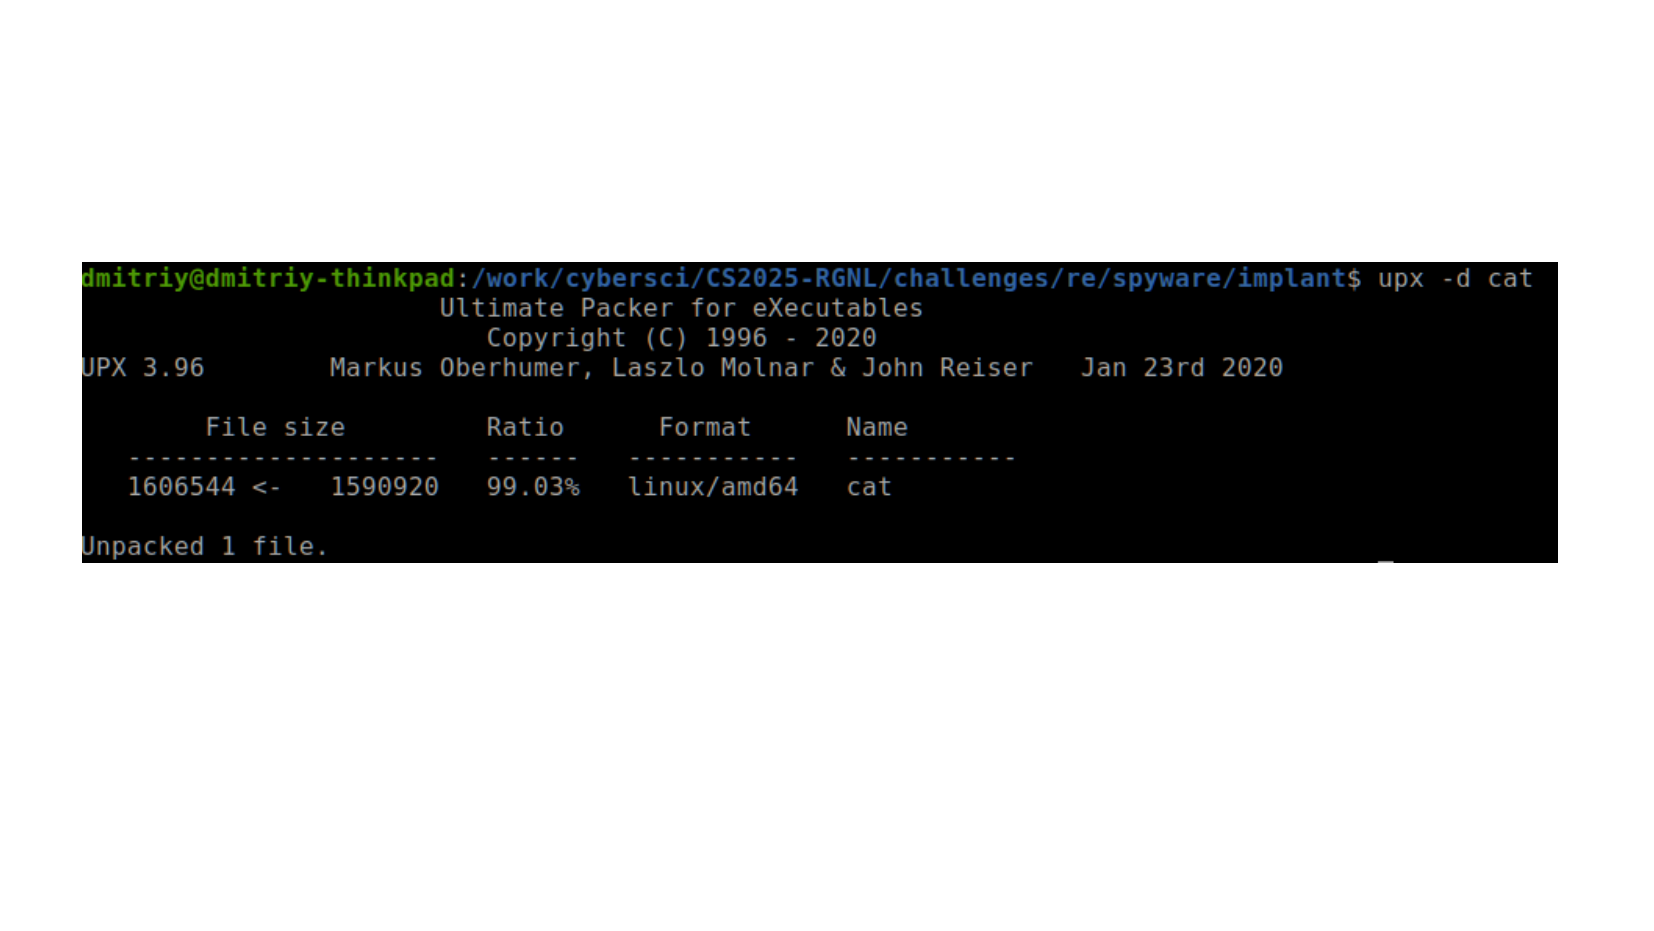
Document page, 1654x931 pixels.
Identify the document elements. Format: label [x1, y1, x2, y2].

picture [82, 262, 1558, 563]
